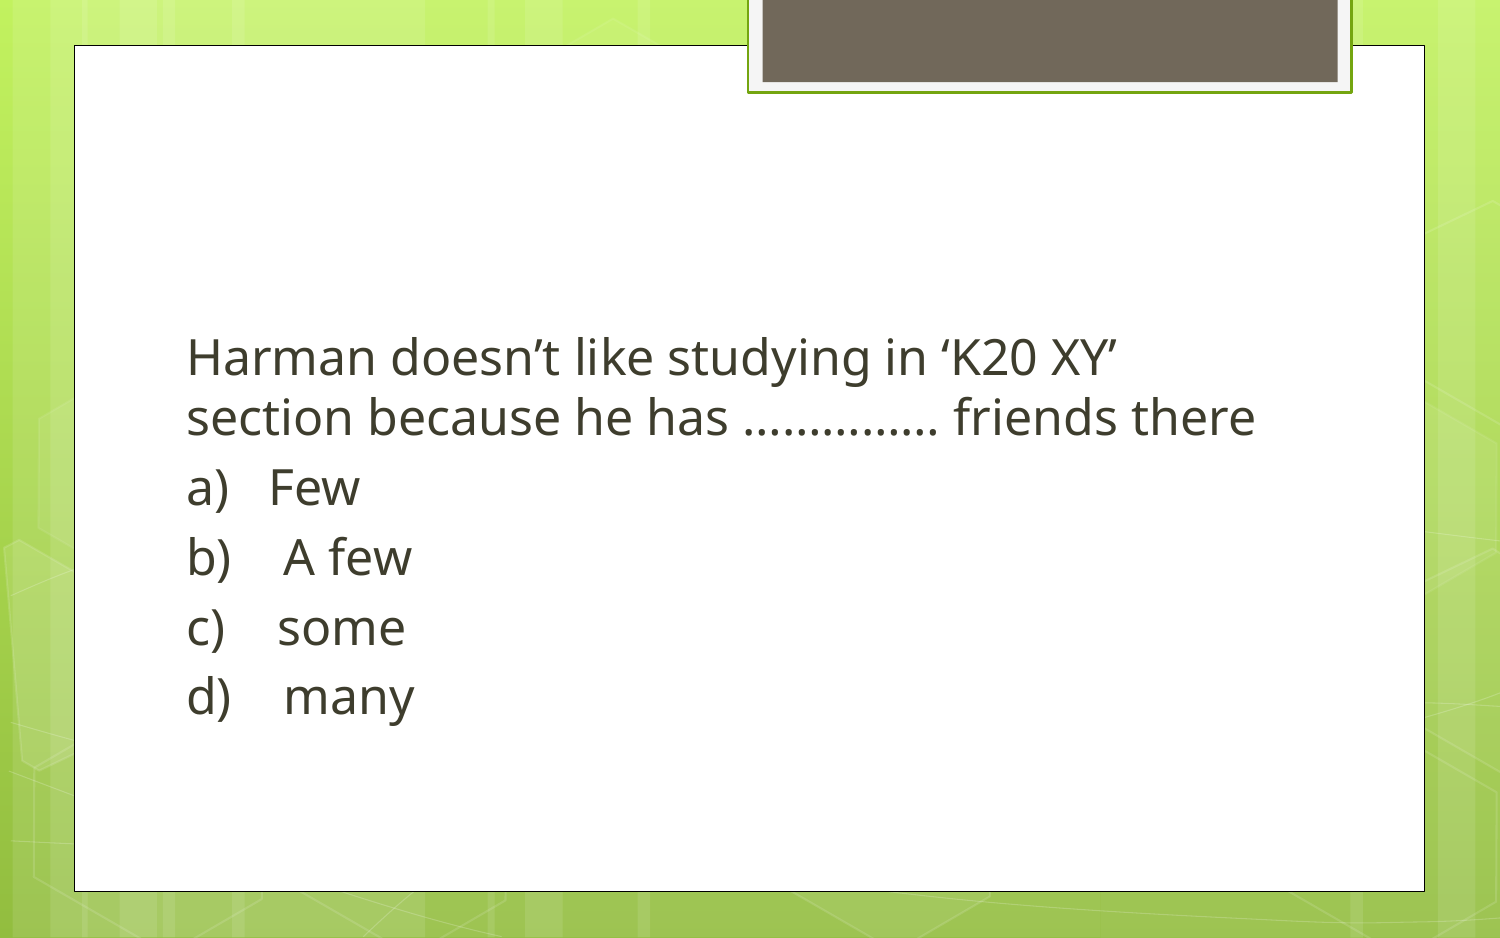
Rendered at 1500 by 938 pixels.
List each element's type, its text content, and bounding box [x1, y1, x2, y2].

list Harman doesn’t like studying in ‘K20 XY’ section because he has …………… friends there a) Few b) A few c) some d) many [171, 317, 1283, 798]
